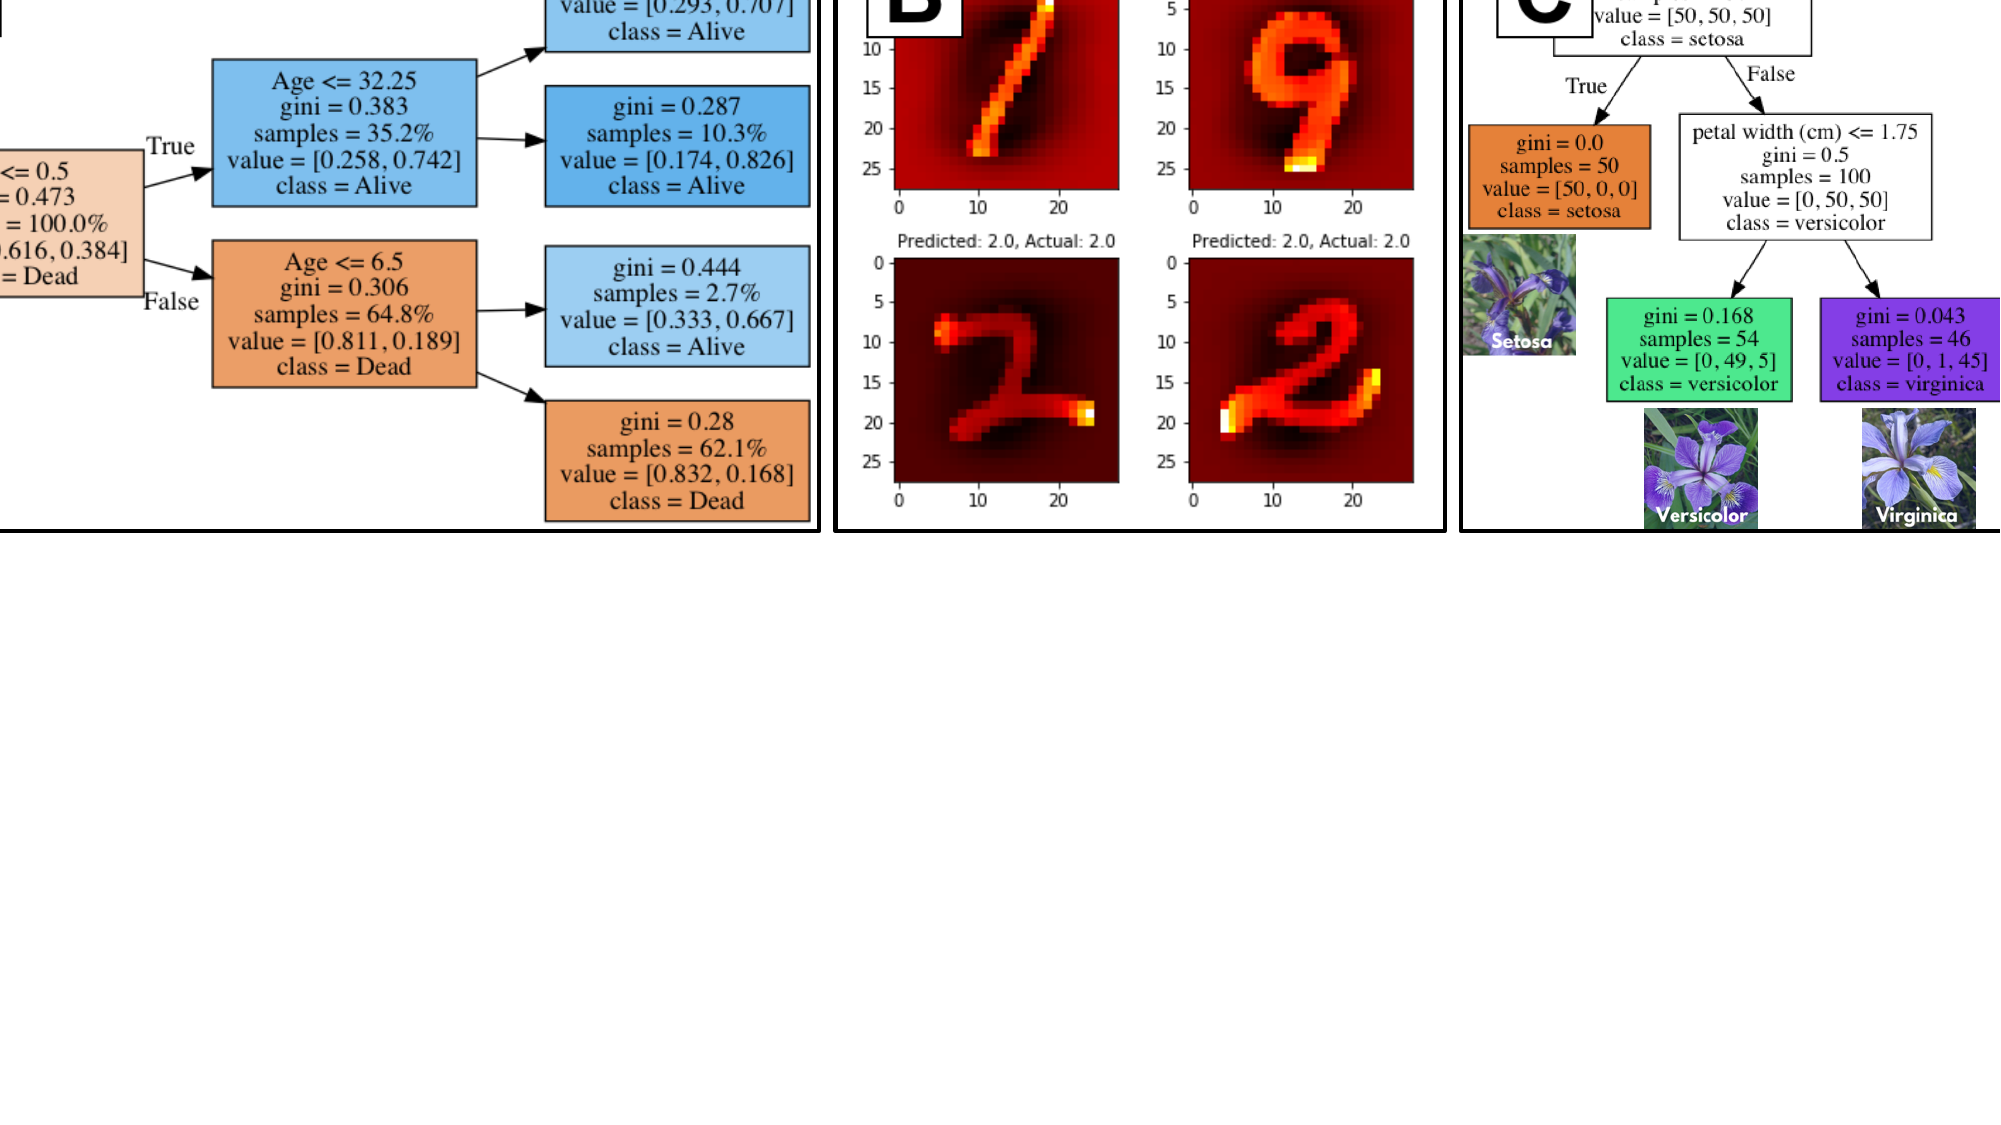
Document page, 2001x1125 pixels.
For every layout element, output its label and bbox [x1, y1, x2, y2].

picture [832, 0, 1443, 529]
picture [1462, 0, 2000, 529]
picture [0, 0, 818, 529]
